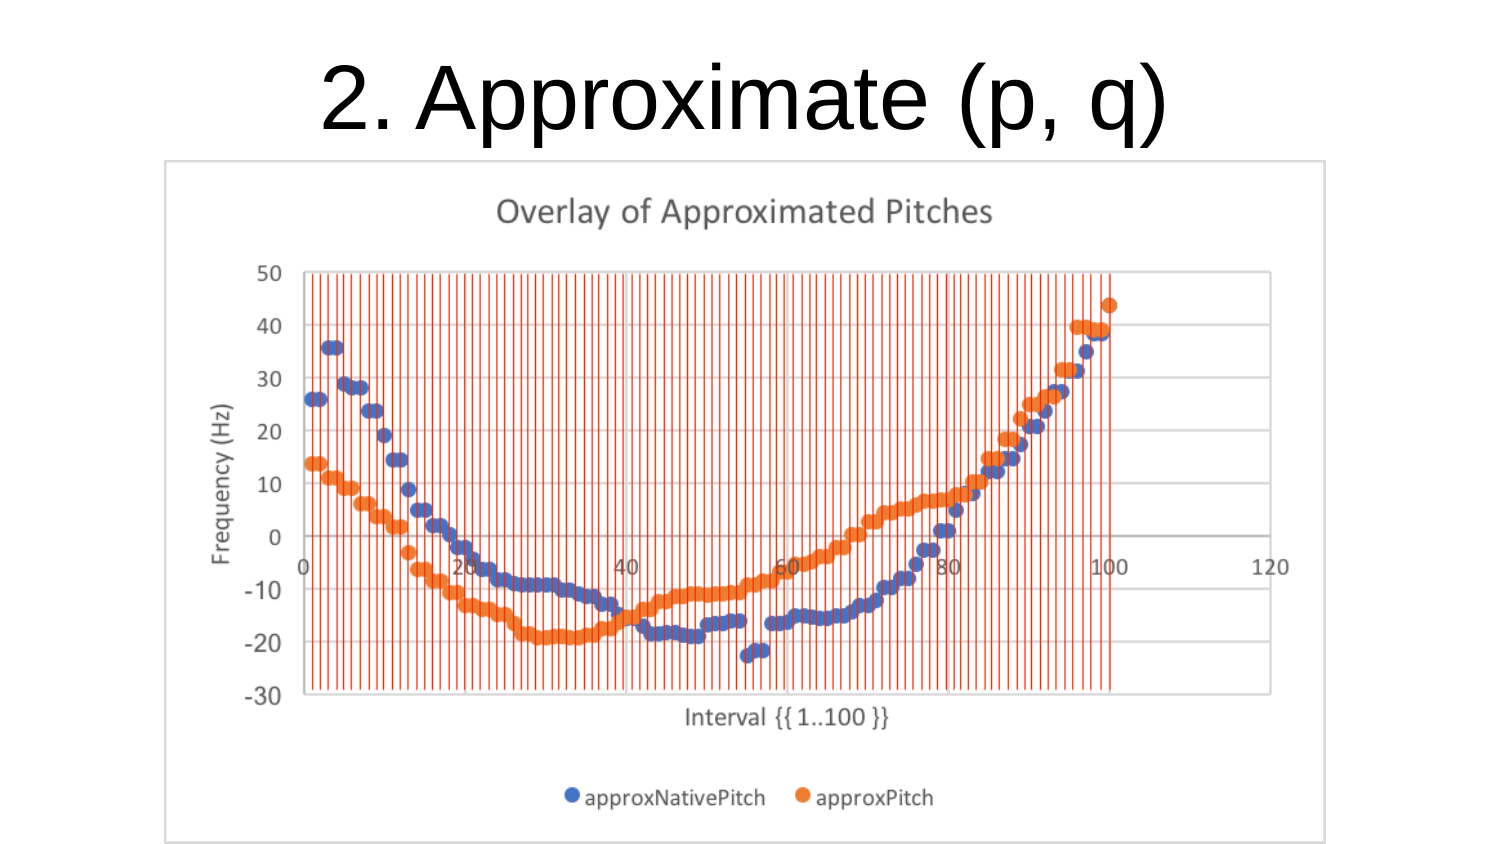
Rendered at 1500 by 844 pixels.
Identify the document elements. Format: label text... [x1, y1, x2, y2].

picture [164, 160, 1326, 844]
title 2. Approximate (p, q) [46, 22, 1444, 161]
